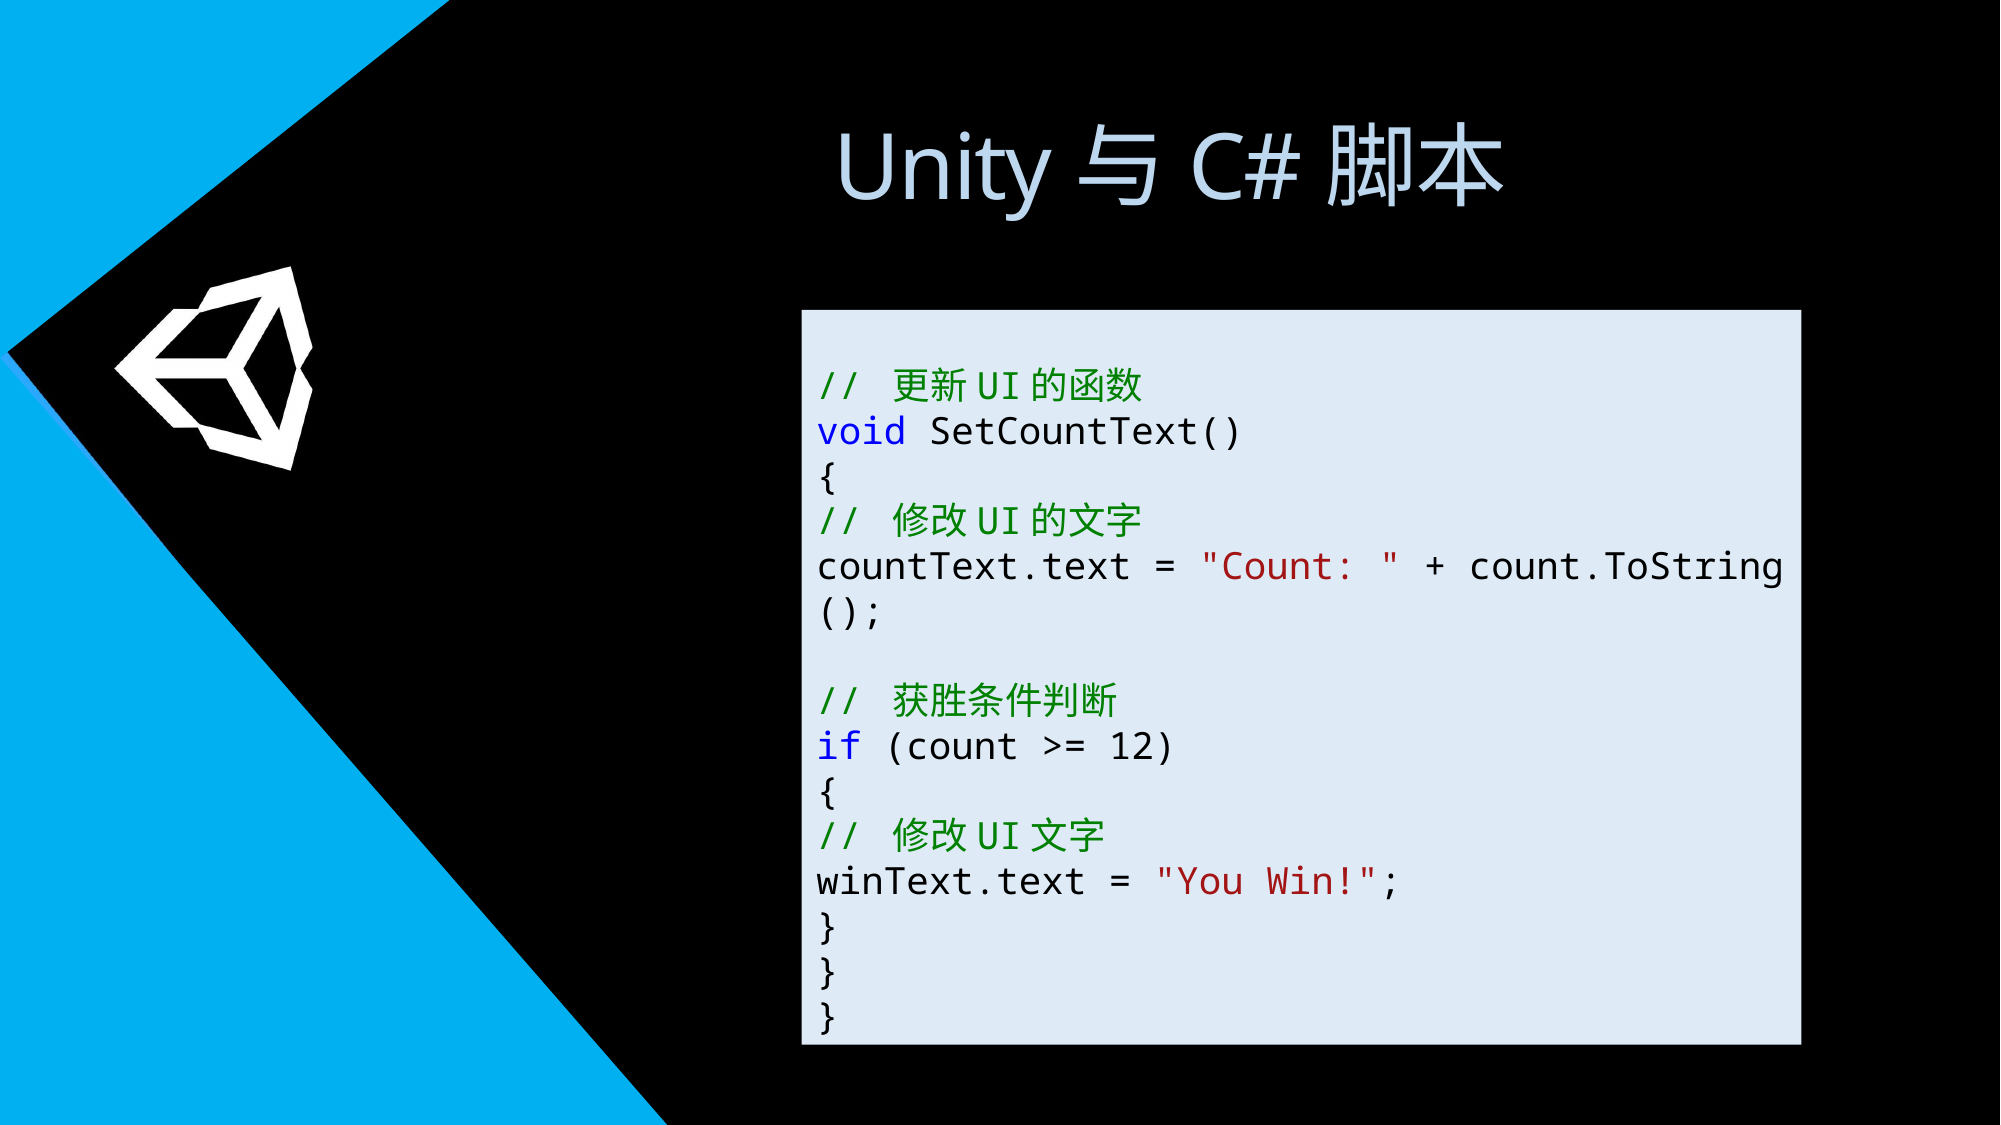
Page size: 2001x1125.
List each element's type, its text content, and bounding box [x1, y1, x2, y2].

text_box Unity与C#脚本 [668, 100, 1920, 257]
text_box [0, 0, 668, 1125]
text_box // 更新UI的函数 void SetCountText() { // 修改UI的文字 countText.text = "Count: " + count.ToString (); // 获胜条件判断 if (count >= 12) { // 修改UI文字 winText.text = "You Win!"; } } } [801, 309, 1802, 1045]
